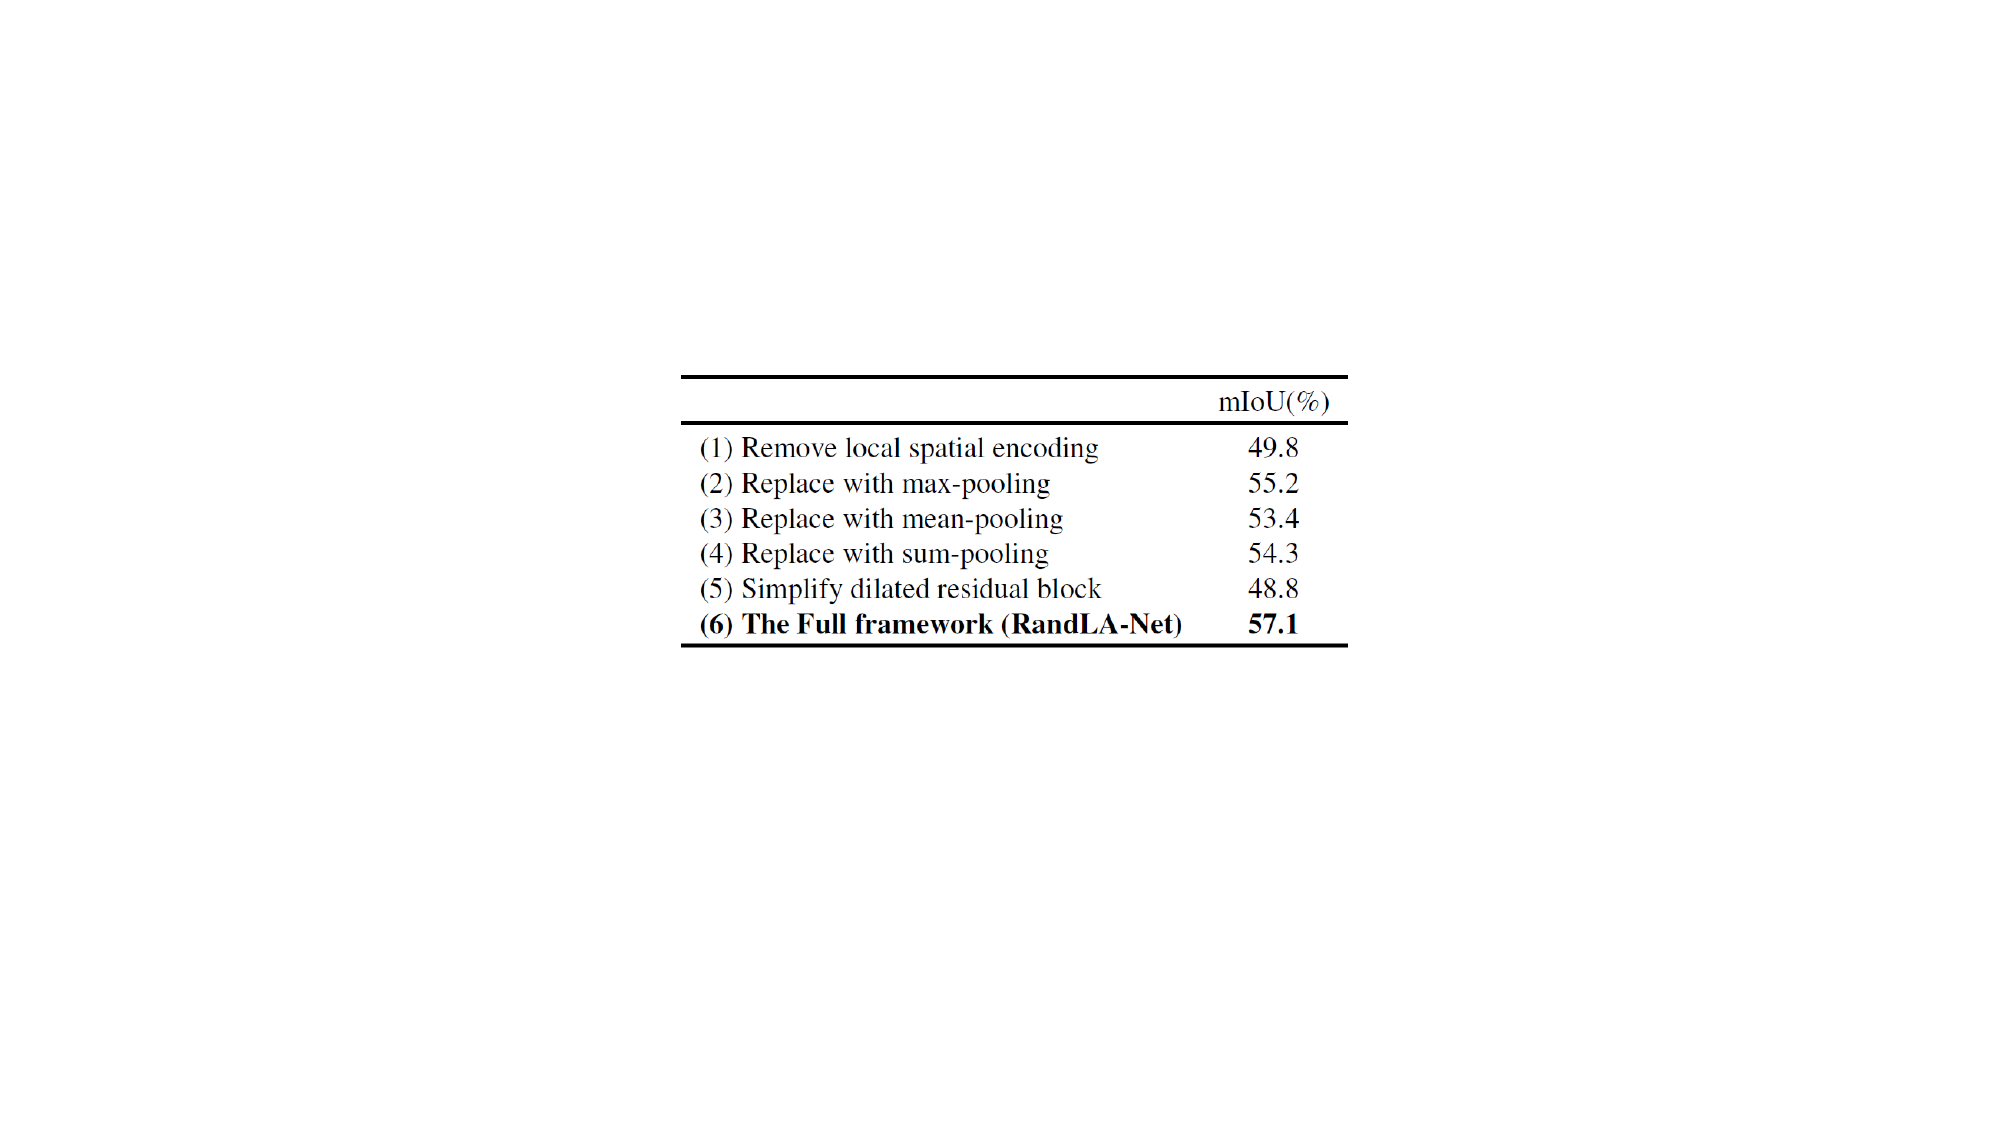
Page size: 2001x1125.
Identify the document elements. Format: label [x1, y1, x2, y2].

picture [671, 366, 1359, 654]
